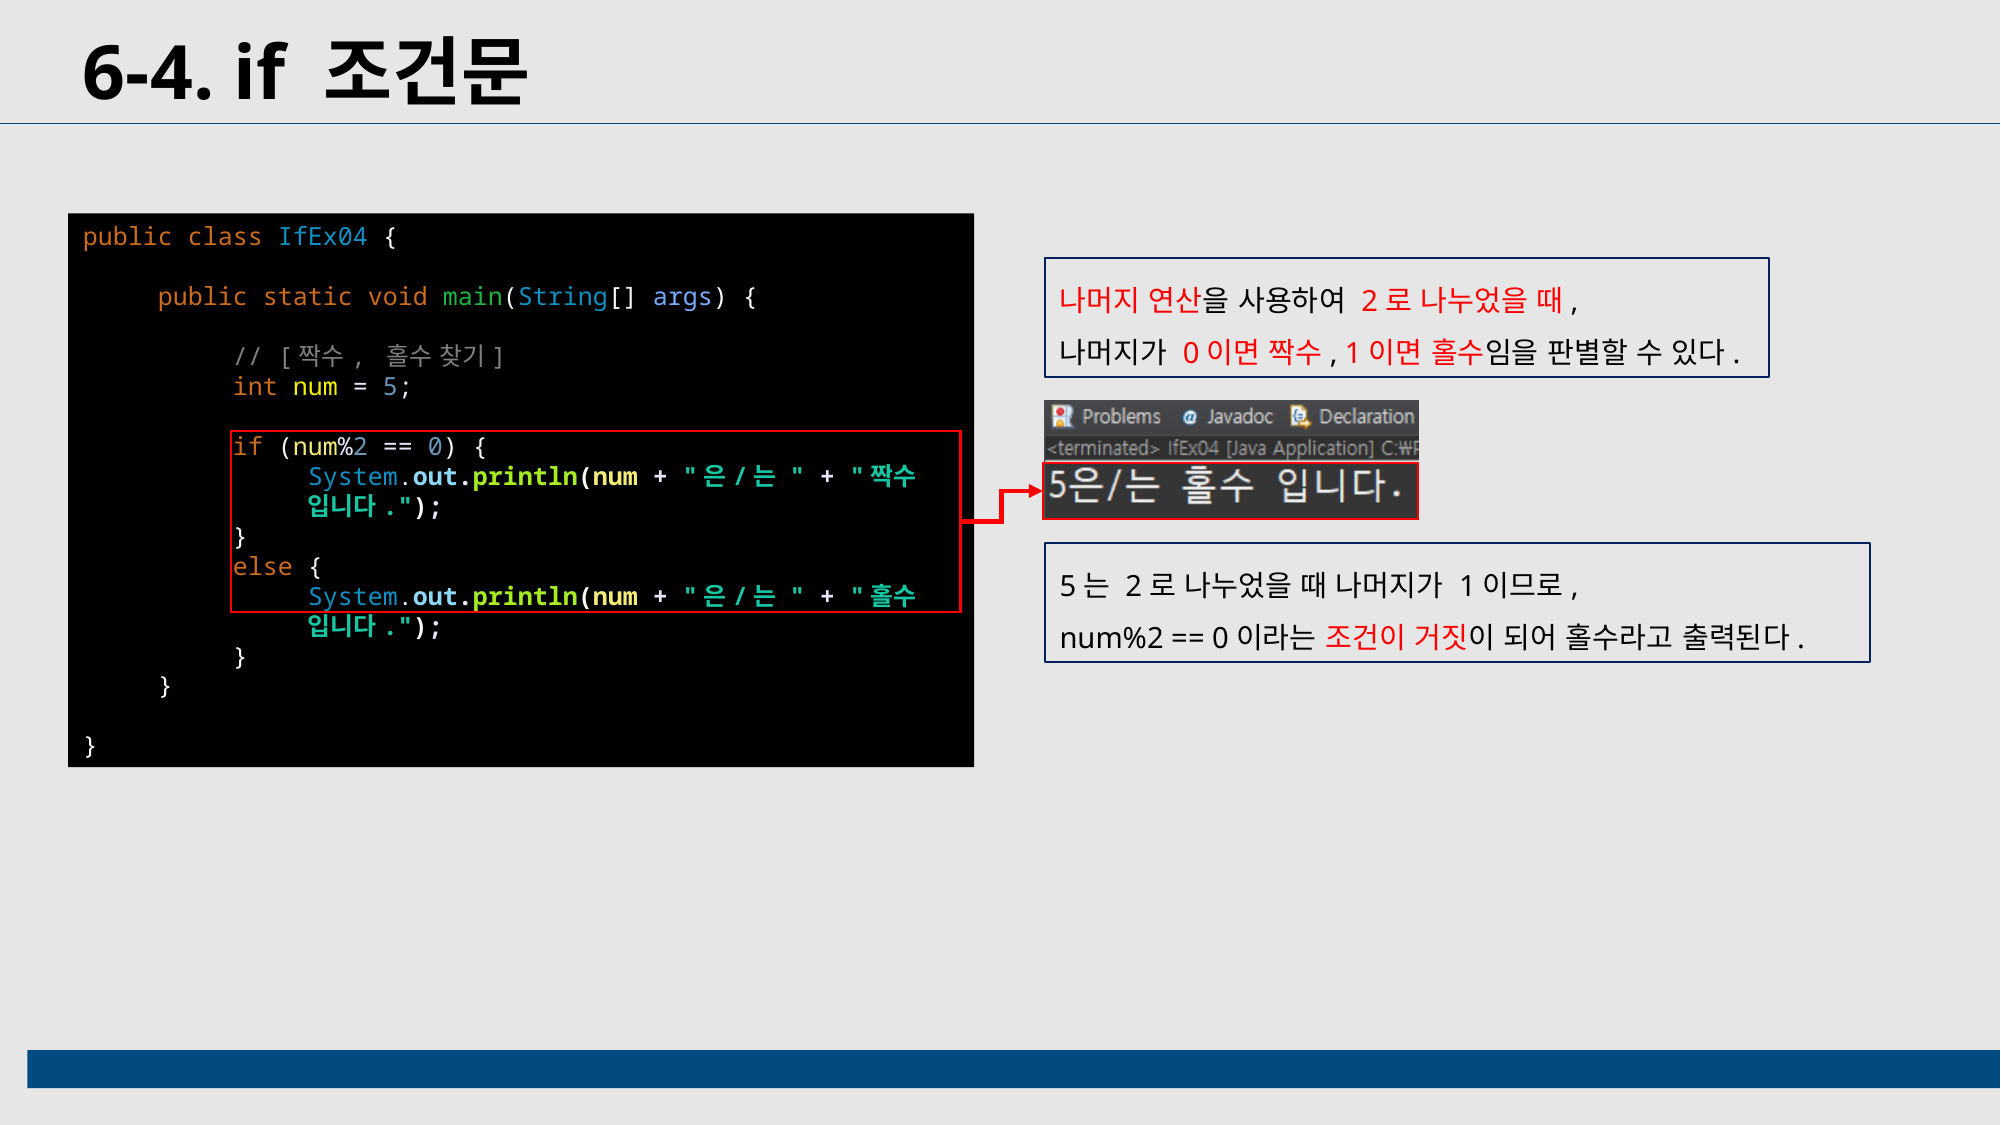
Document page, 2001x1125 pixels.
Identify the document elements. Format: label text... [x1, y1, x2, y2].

picture [1044, 400, 1419, 520]
text_box [26, 1049, 2000, 1089]
text_box 6-4. if 조건문 [68, 17, 1375, 122]
text_box [230, 430, 962, 613]
text_box 나머지 연산을 사용하여 2로 나누었을 때, 나머지가 0이면 짝수, 1이면 홀수임을 판별할 수 있다. [1044, 257, 1769, 378]
text_box public class IfEx04 { public static void main(String[] args) { // [짝수, 홀수 찾기] int num = 5; if (num%2 == 0) { System.out.println(num + "은/는 " + "짝수 입니다."); } else { System.out.println(num + "은/는 " + "홀수 입니다."); } } } [68, 213, 975, 768]
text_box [960, 490, 1043, 522]
text_box 5는 2로 나누었을 때 나머지가 1이므로, num%2 == 0이라는 조건이 거짓이 되어 홀수라고 출력된다. [1044, 542, 1870, 663]
